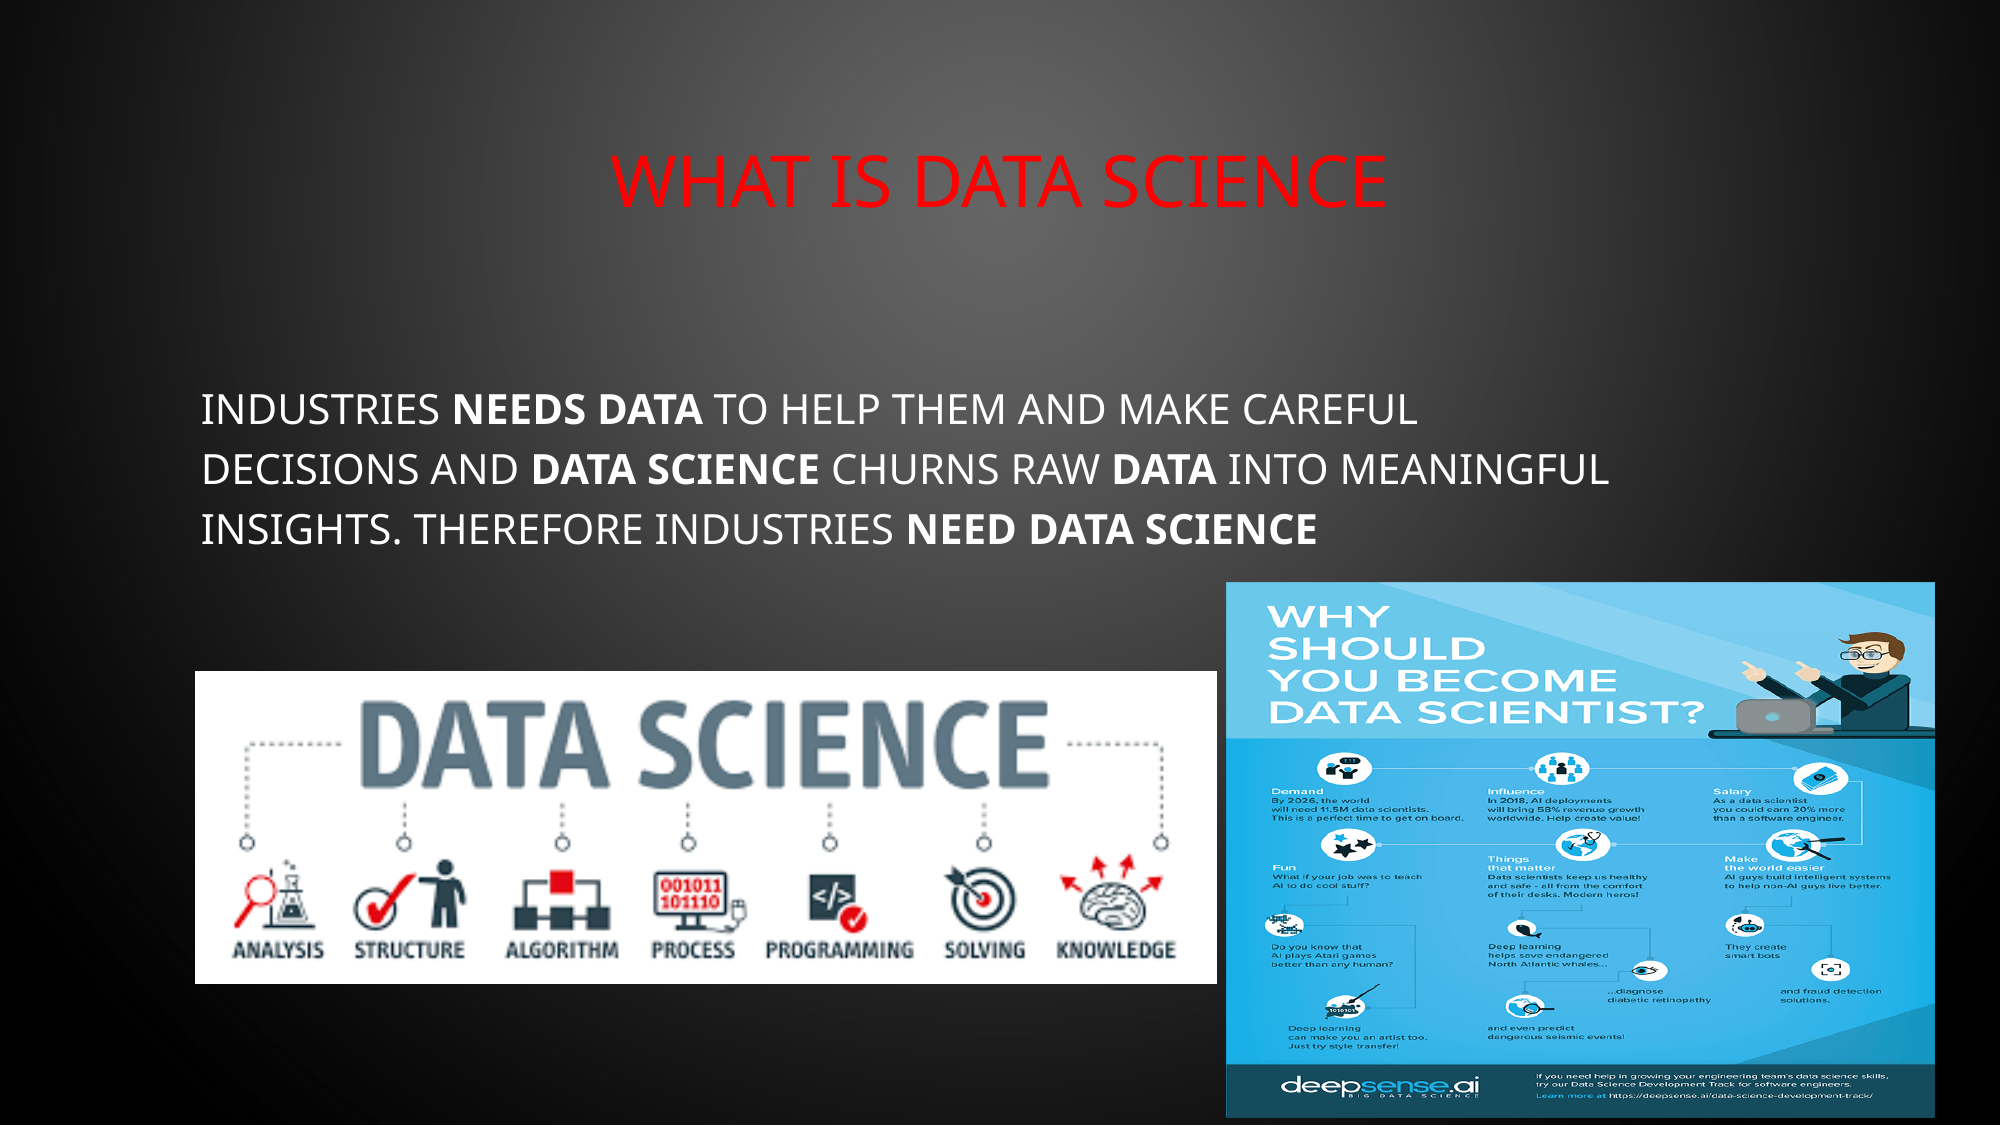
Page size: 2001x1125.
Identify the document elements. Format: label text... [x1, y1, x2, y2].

title WHAT IS DATA SCIENCE [276, 137, 1724, 298]
list Industries needs data to help them and make careful decisions and data science churns raw data into meaningful insights. Therefore industries need data science [185, 364, 1634, 901]
picture [0, 0, 2000, 1125]
